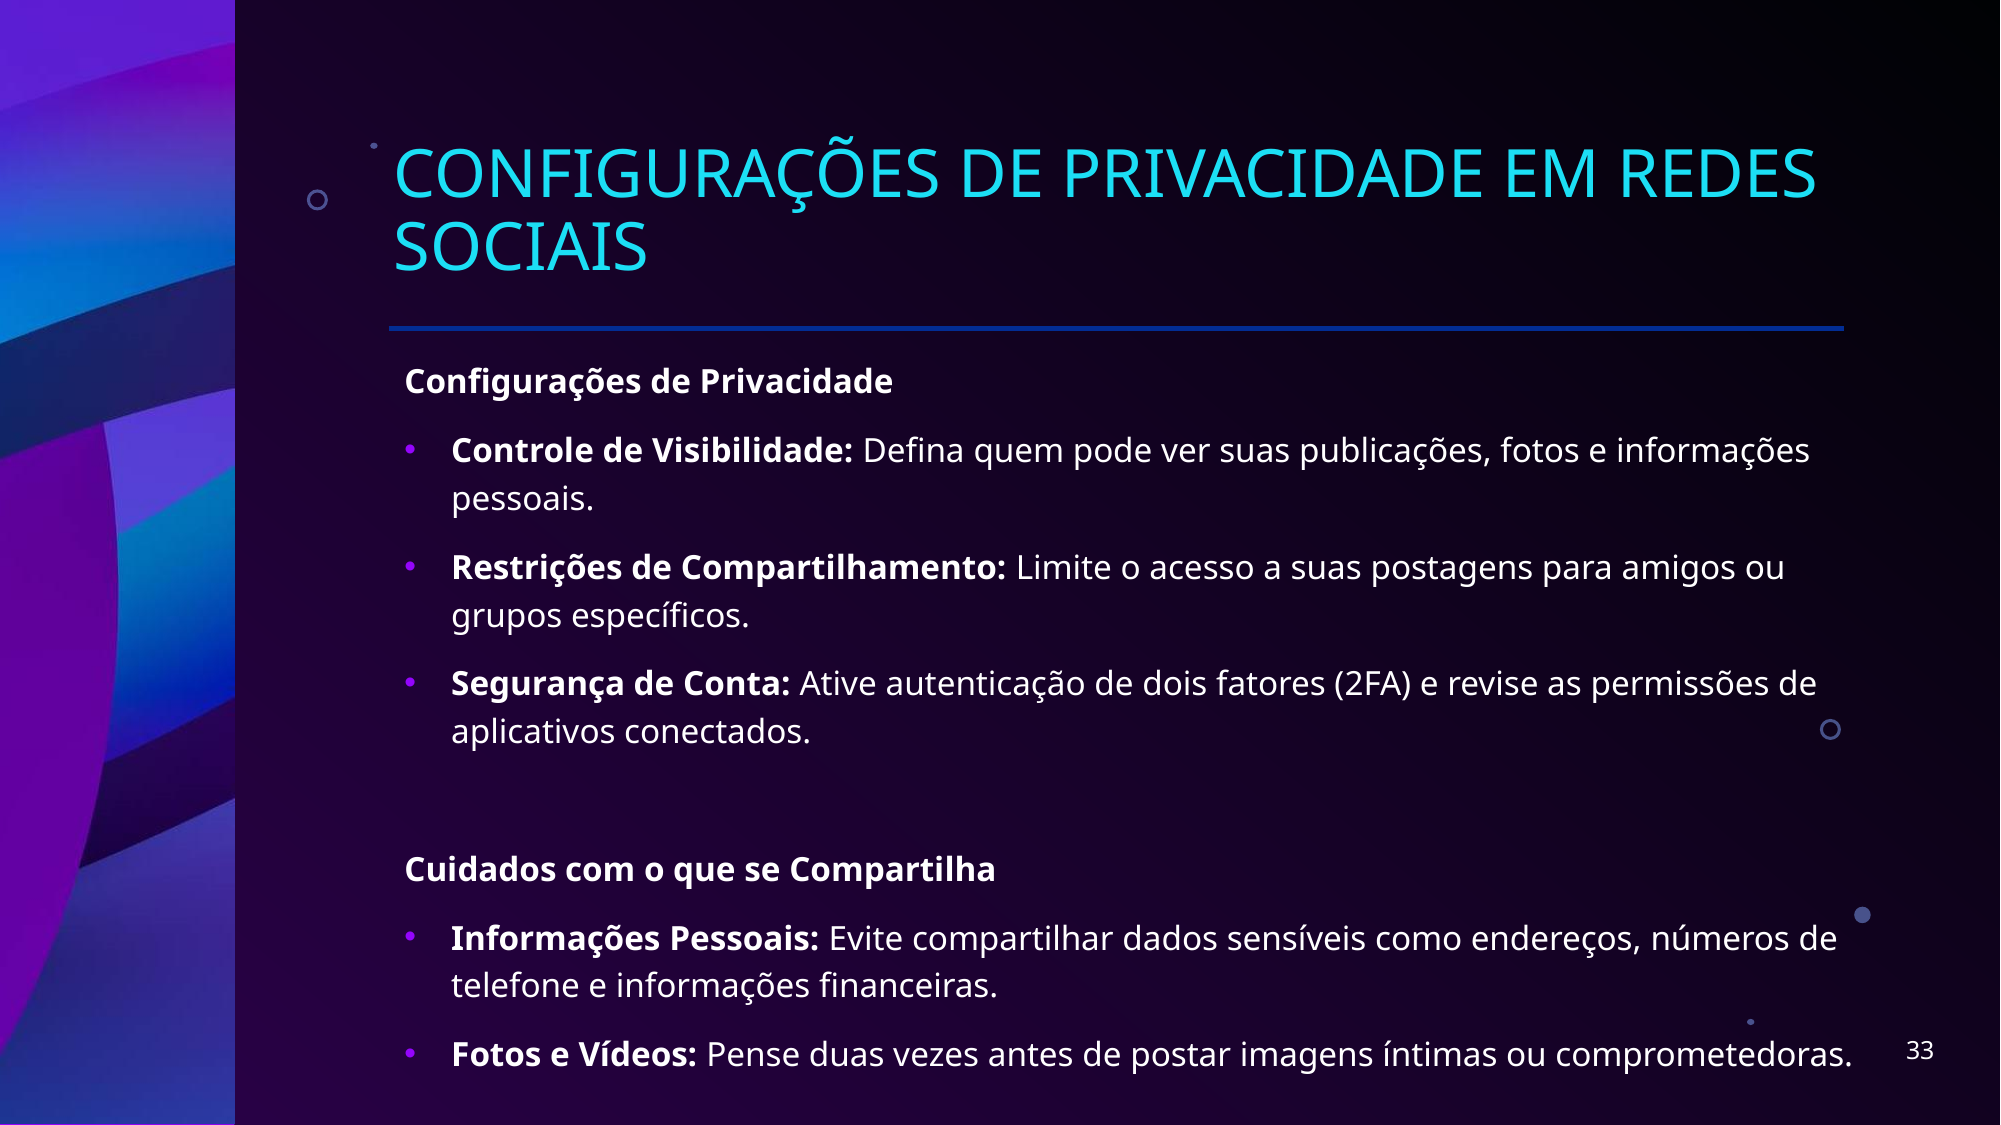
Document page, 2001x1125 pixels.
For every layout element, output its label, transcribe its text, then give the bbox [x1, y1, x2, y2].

title Configurações de Privacidade em Redes Sociais [393, 26, 1845, 292]
slide_number 33 [1499, 1021, 1950, 1082]
list Configurações de Privacidade Controle de Visibilidade: Defina quem pode ver suas publicações, fotos e informações pessoais. Restrições de Compartilhamento: Limite o acesso a suas postagens para amigos ou grupos específicos. Segurança de Conta: Ative autenticação de dois fatores (2FA) e revise as permissões de aplicativos conectados. Cuidados com o que se Compartilha Informações Pessoais: Evite compartilhar dados sensíveis como endereços, números de telefone e informações financeiras. Fotos e Vídeos: Pense duas vezes antes de postar imagens íntimas ou comprometedoras. [389, 345, 1871, 1082]
picture [0, 0, 235, 1124]
